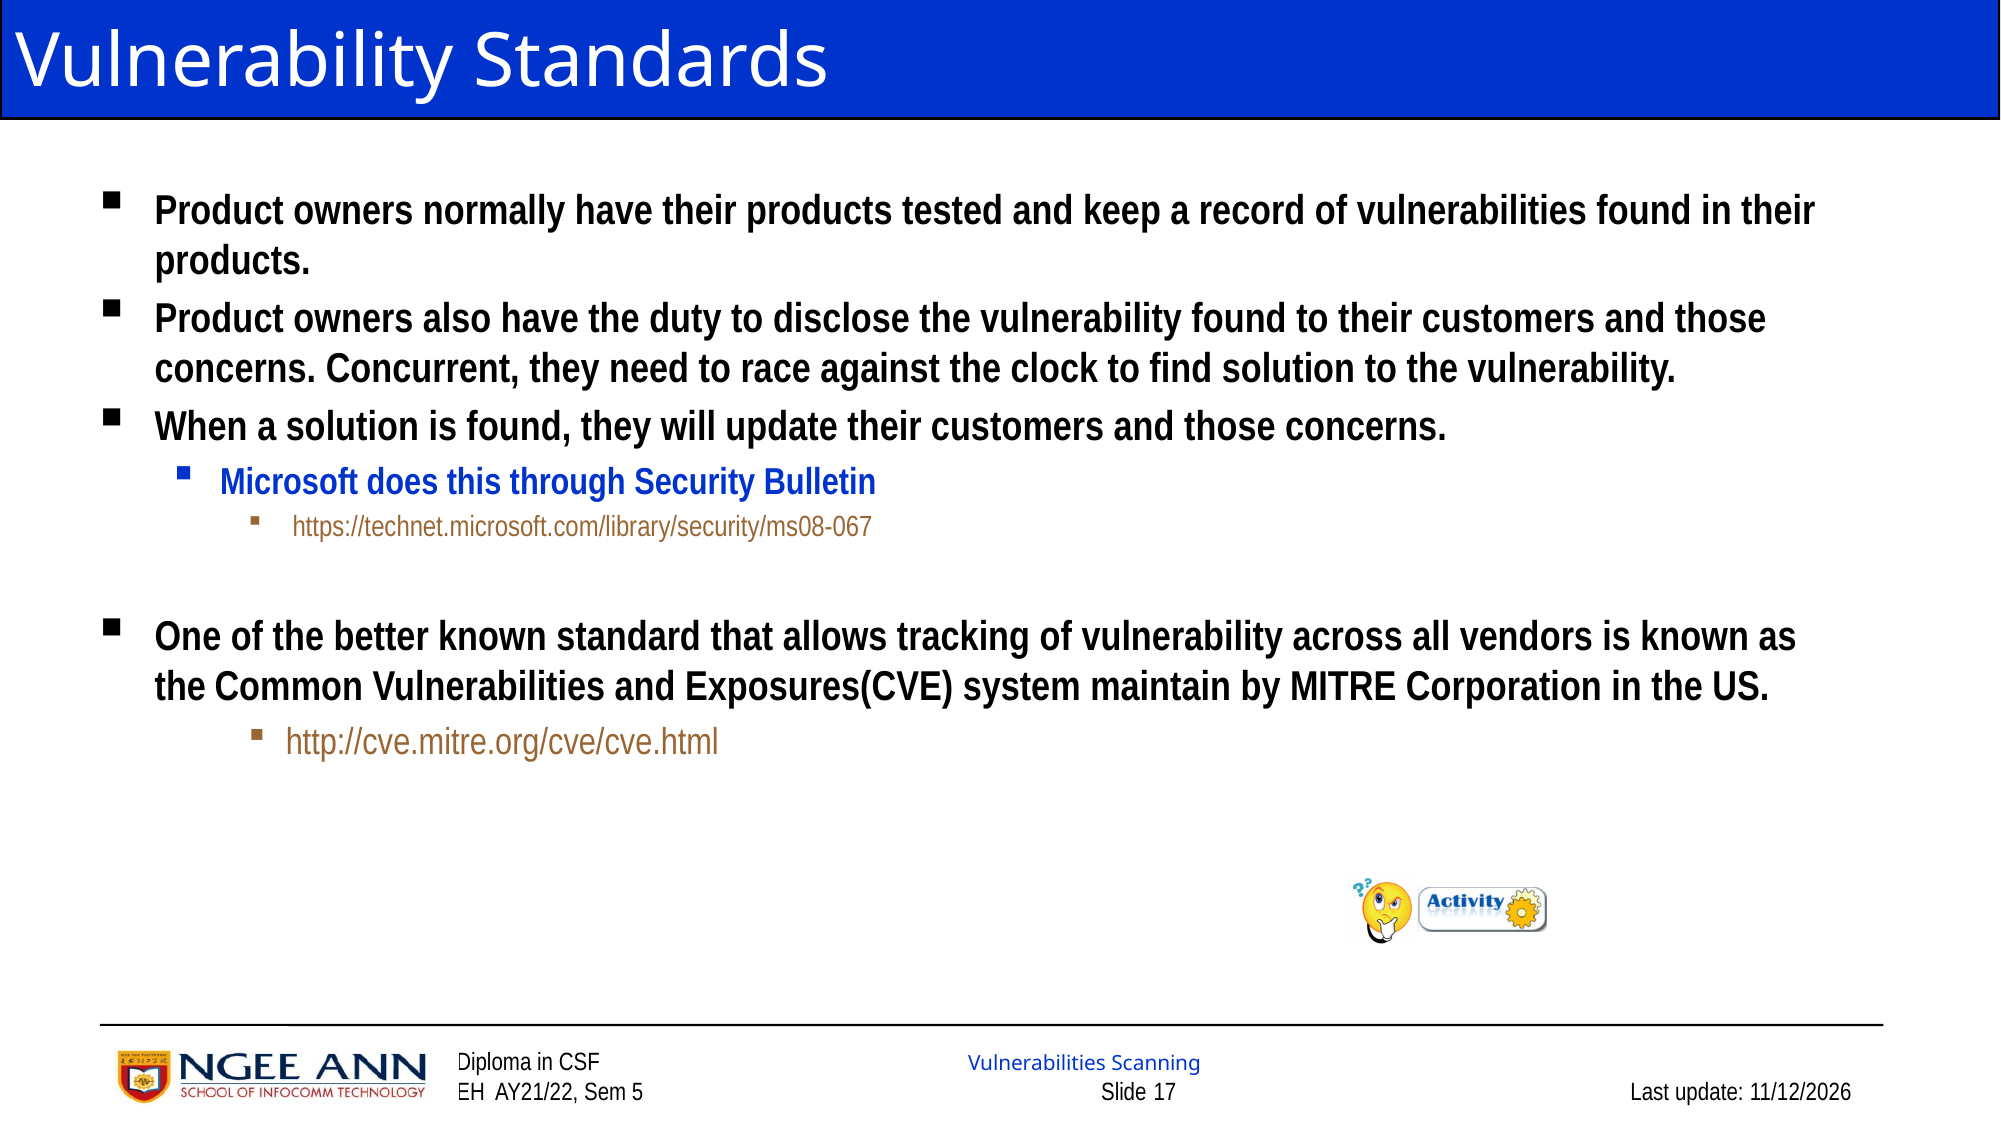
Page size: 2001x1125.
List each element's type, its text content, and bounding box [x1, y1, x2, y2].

picture [1417, 886, 1547, 932]
picture [83, 1028, 459, 1125]
list Product owners normally have their products tested and keep a record of vulnerabilities found in their products. Product owners also have the duty to disclose the vulnerability found to their customers and those concerns. Concurrent, they need to race against the clock to find solution to the vulnerability. When a solution is found, they will update their customers and those concerns. Microsoft does this through Security Bulletin https://technet.microsoft.com/library/security/ms08-067 One of the better known standard that allows tracking of vulnerability across all vendors is known as the Common Vulnerabilities and Exposures(CVE) system maintain by MITRE Corporation in the US. http://cve.mitre.org/cve/cve.html [83, 174, 1867, 1025]
title Vulnerability Standards [0, 0, 1969, 115]
picture [1347, 874, 1415, 945]
